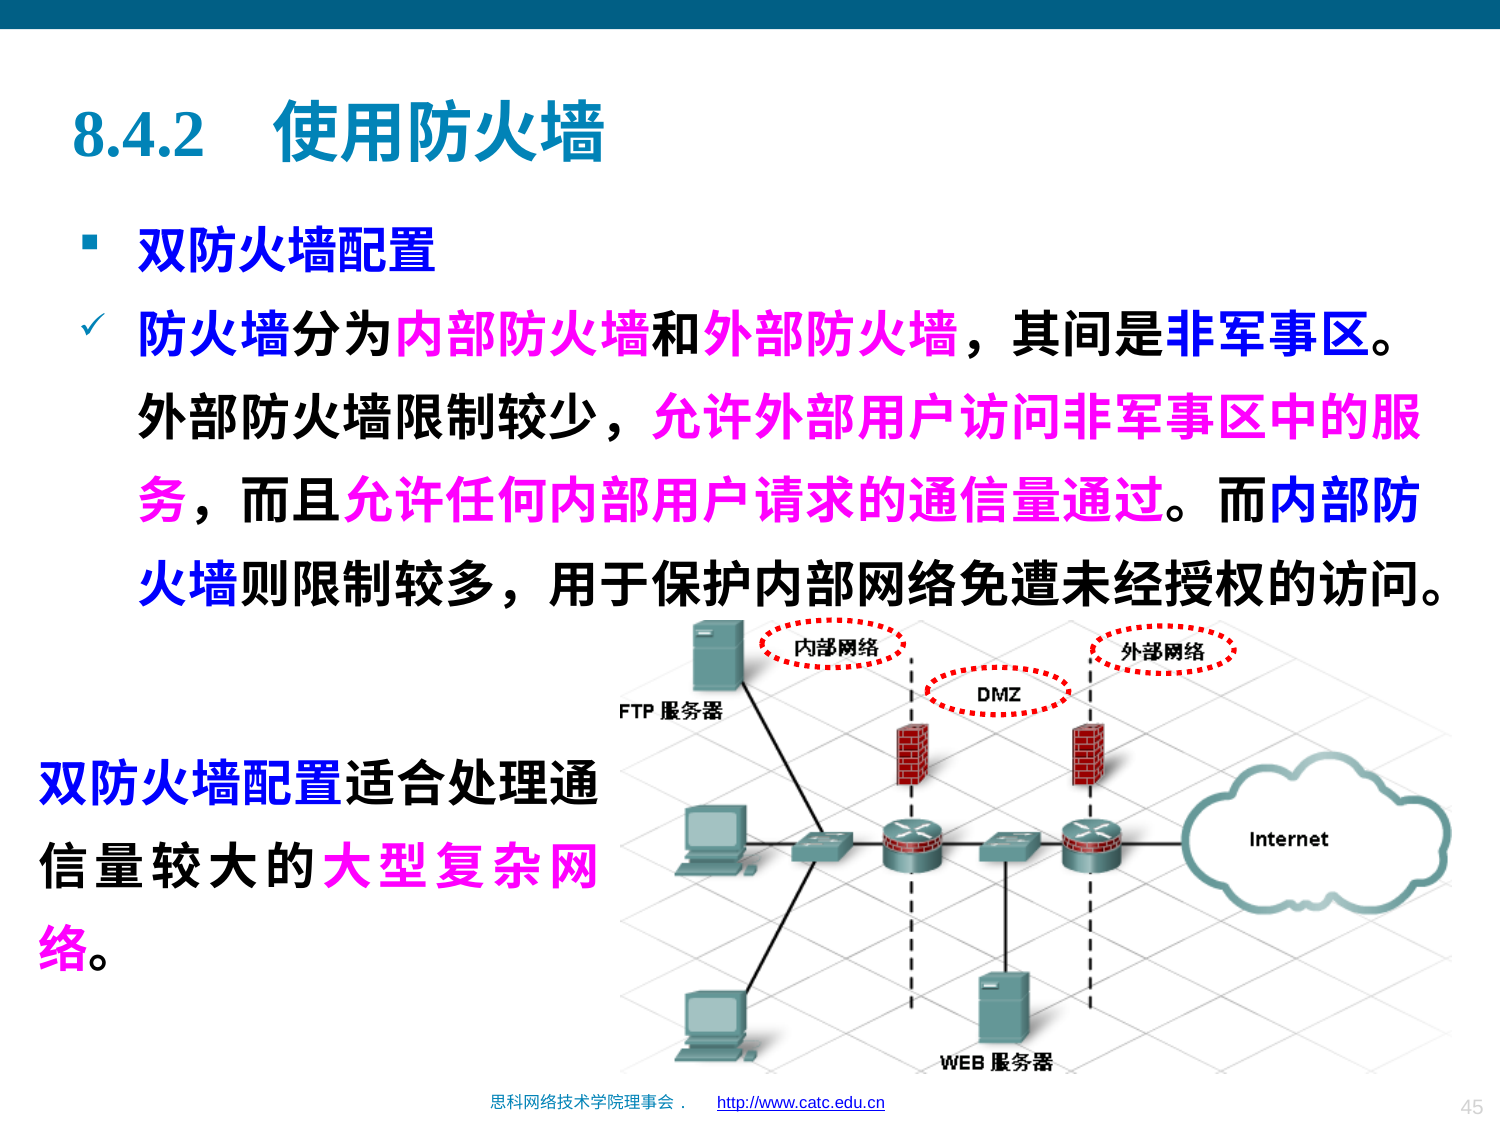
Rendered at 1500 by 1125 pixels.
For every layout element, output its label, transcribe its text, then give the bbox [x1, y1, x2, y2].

title 8.4.2 使用防火墙 [59, 0, 1359, 177]
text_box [619, 619, 1452, 1074]
list 双防火墙配置 防火墙分为内部防火墙和外部防火墙，其间是非军事区。外部防火墙限制较少，允许外部用户访问非军事区中的服务，而且允许任何内部用户请求的通信量通过。而内部防火墙则限制较多，用于保护内部网络免遭未经授权的访问。 [64, 188, 1435, 720]
text_box 双防火墙配置适合处理通信量较大的大型复杂网络。 [23, 720, 614, 986]
picture [491, 1095, 497, 1102]
picture [546, 1102, 556, 1109]
picture [642, 1101, 656, 1108]
picture [608, 1095, 621, 1109]
